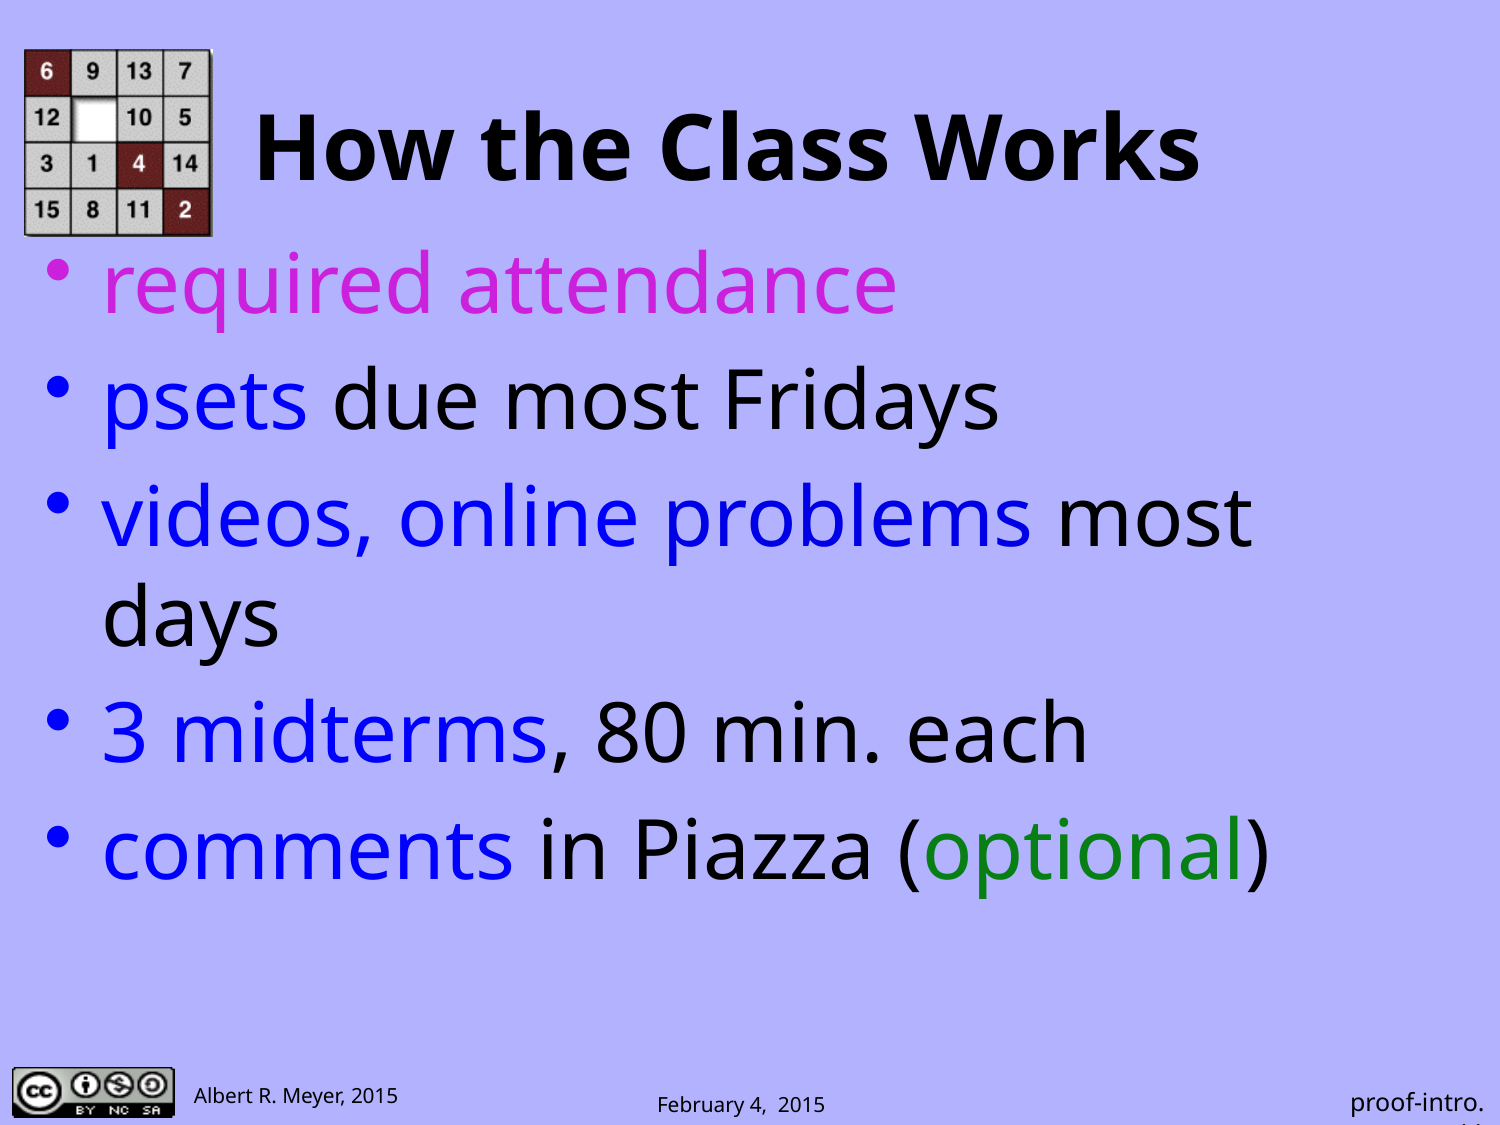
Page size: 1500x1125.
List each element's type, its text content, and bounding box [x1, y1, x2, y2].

list required attendance psets due most Fridays videos, online problems most days 3 midterms, 80 min. each comments in Piazza (optional) [29, 221, 1467, 1009]
title How the Class Works [237, 49, 1476, 238]
picture [12, 1067, 175, 1118]
picture [24, 49, 213, 237]
slide_number proof-intro.11 [1261, 1074, 1500, 1125]
